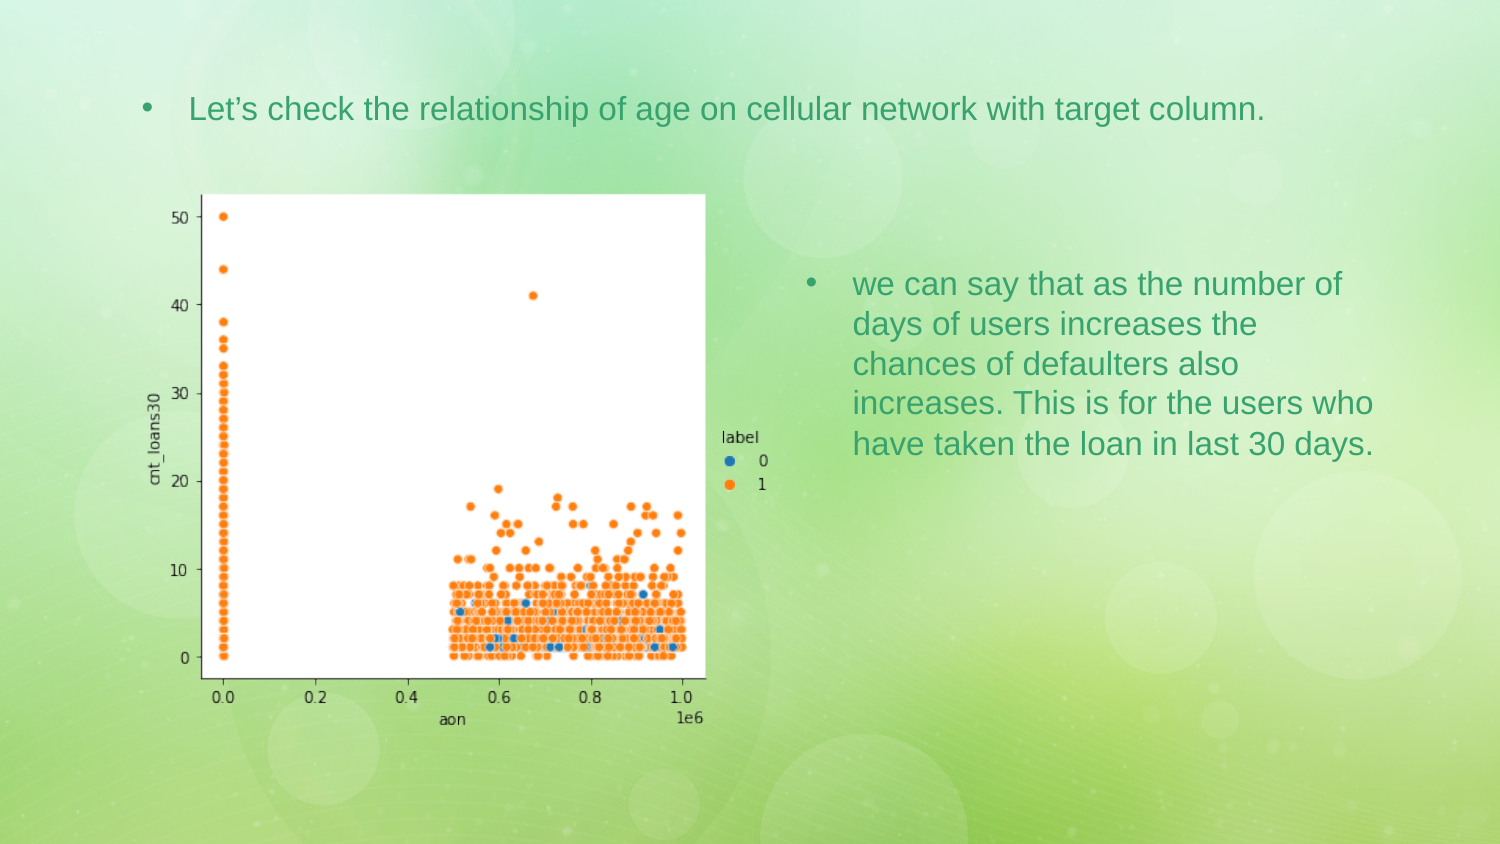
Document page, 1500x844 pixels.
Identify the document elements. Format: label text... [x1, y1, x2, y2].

text_box Let’s check the relationship of age on cellular network with target column. [126, 79, 1390, 134]
picture [0, 0, 1500, 844]
text_box we can say that as the number of days of users increases the chances of defaulters also increases. This is for the users who have taken the loan in last 30 days. [790, 254, 1391, 469]
